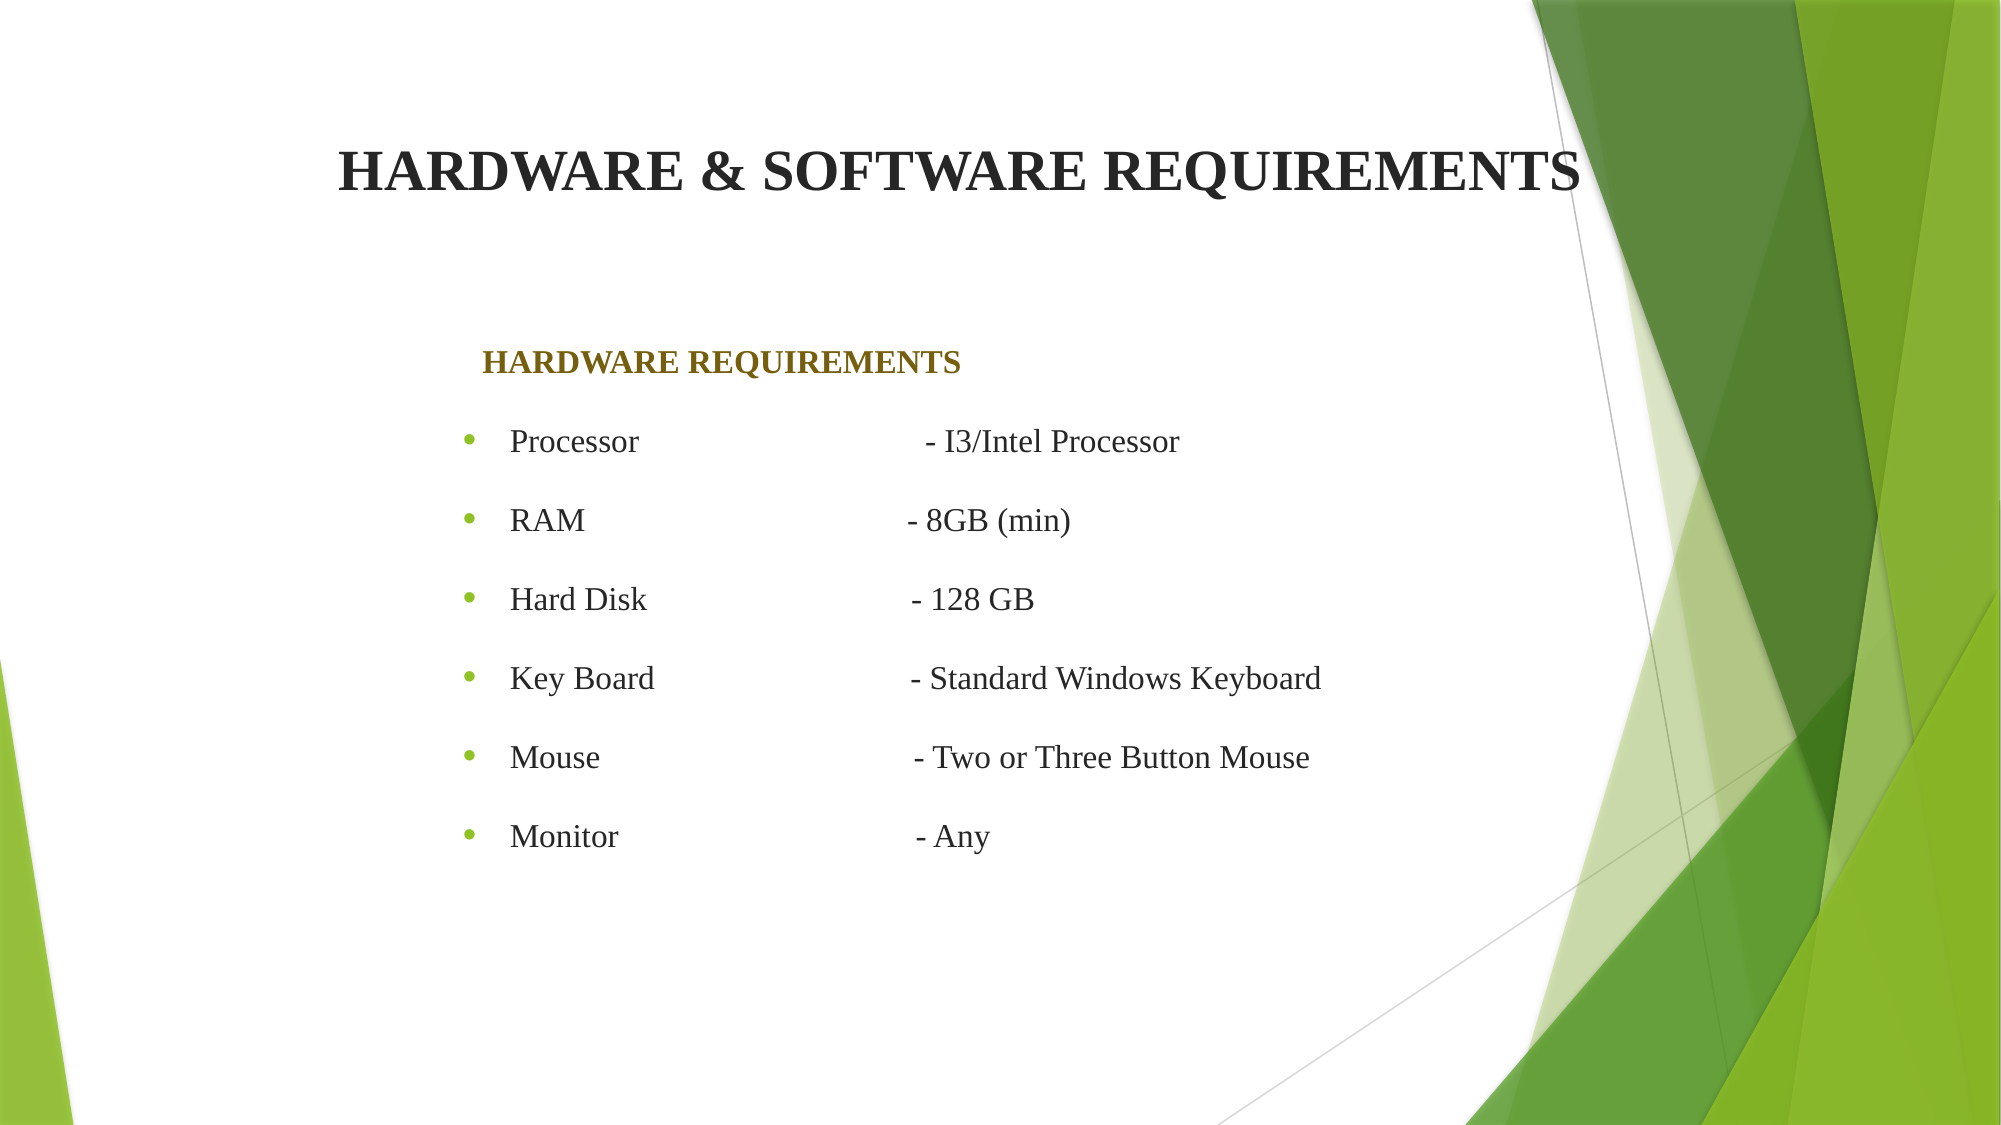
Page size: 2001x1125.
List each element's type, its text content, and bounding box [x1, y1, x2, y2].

text_box HARDWARE REQUIREMENTS Processor - I3/Intel Processor RAM - 8GB (min) Hard Disk - 128 GB Key Board - Standard Windows Keyboard Mouse - Two or Three Button Mouse Monitor - Any [448, 314, 1363, 951]
text_box HARDWARE & SOFTWARE REQUIREMENTS [244, 124, 1676, 314]
